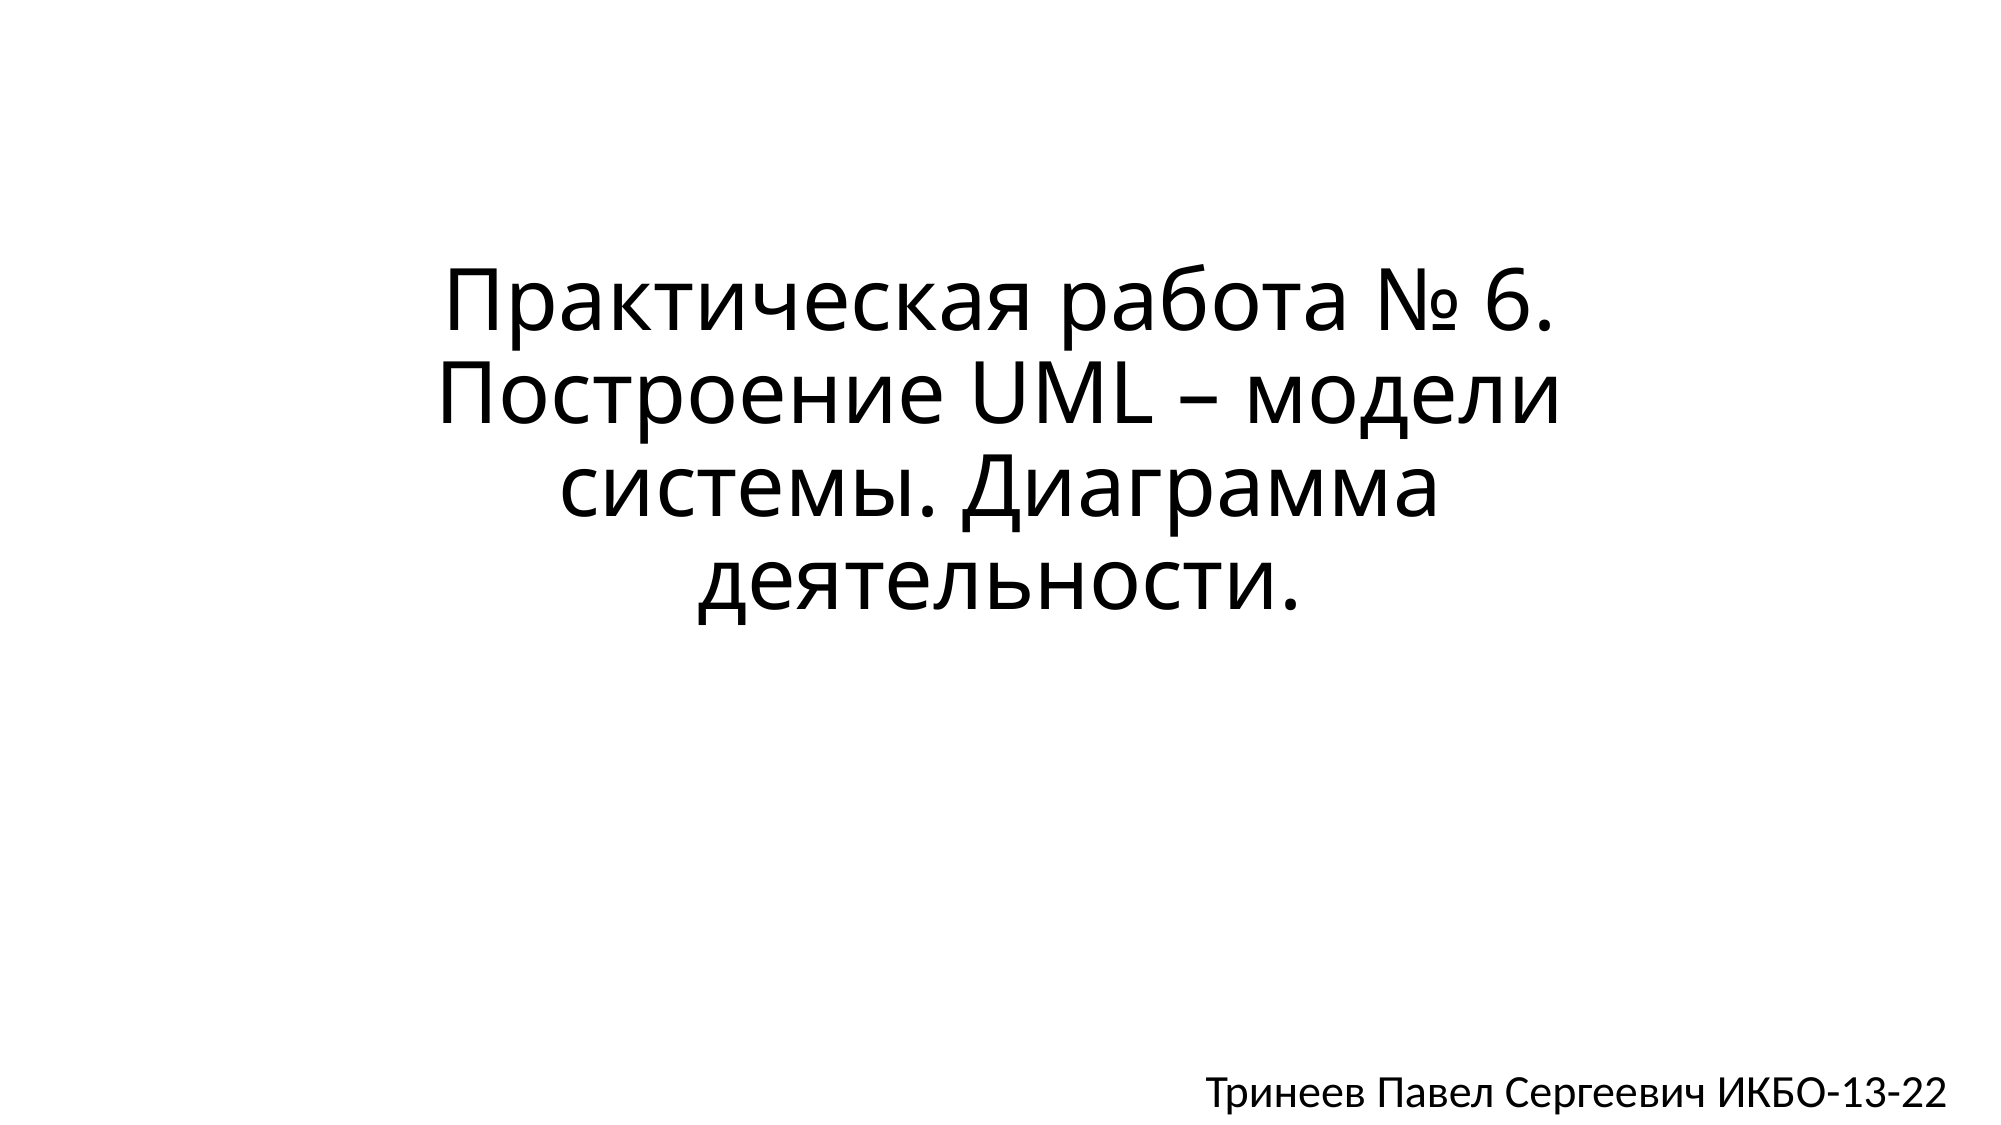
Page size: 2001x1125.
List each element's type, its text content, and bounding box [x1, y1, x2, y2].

subtitle Тринеев Павел Сергеевич ИКБО-13-22 [1153, 1060, 2000, 1125]
title Практическая работа № 6. Построение UML – модели системы. Диаграмма деятельности. [249, 244, 1750, 637]
